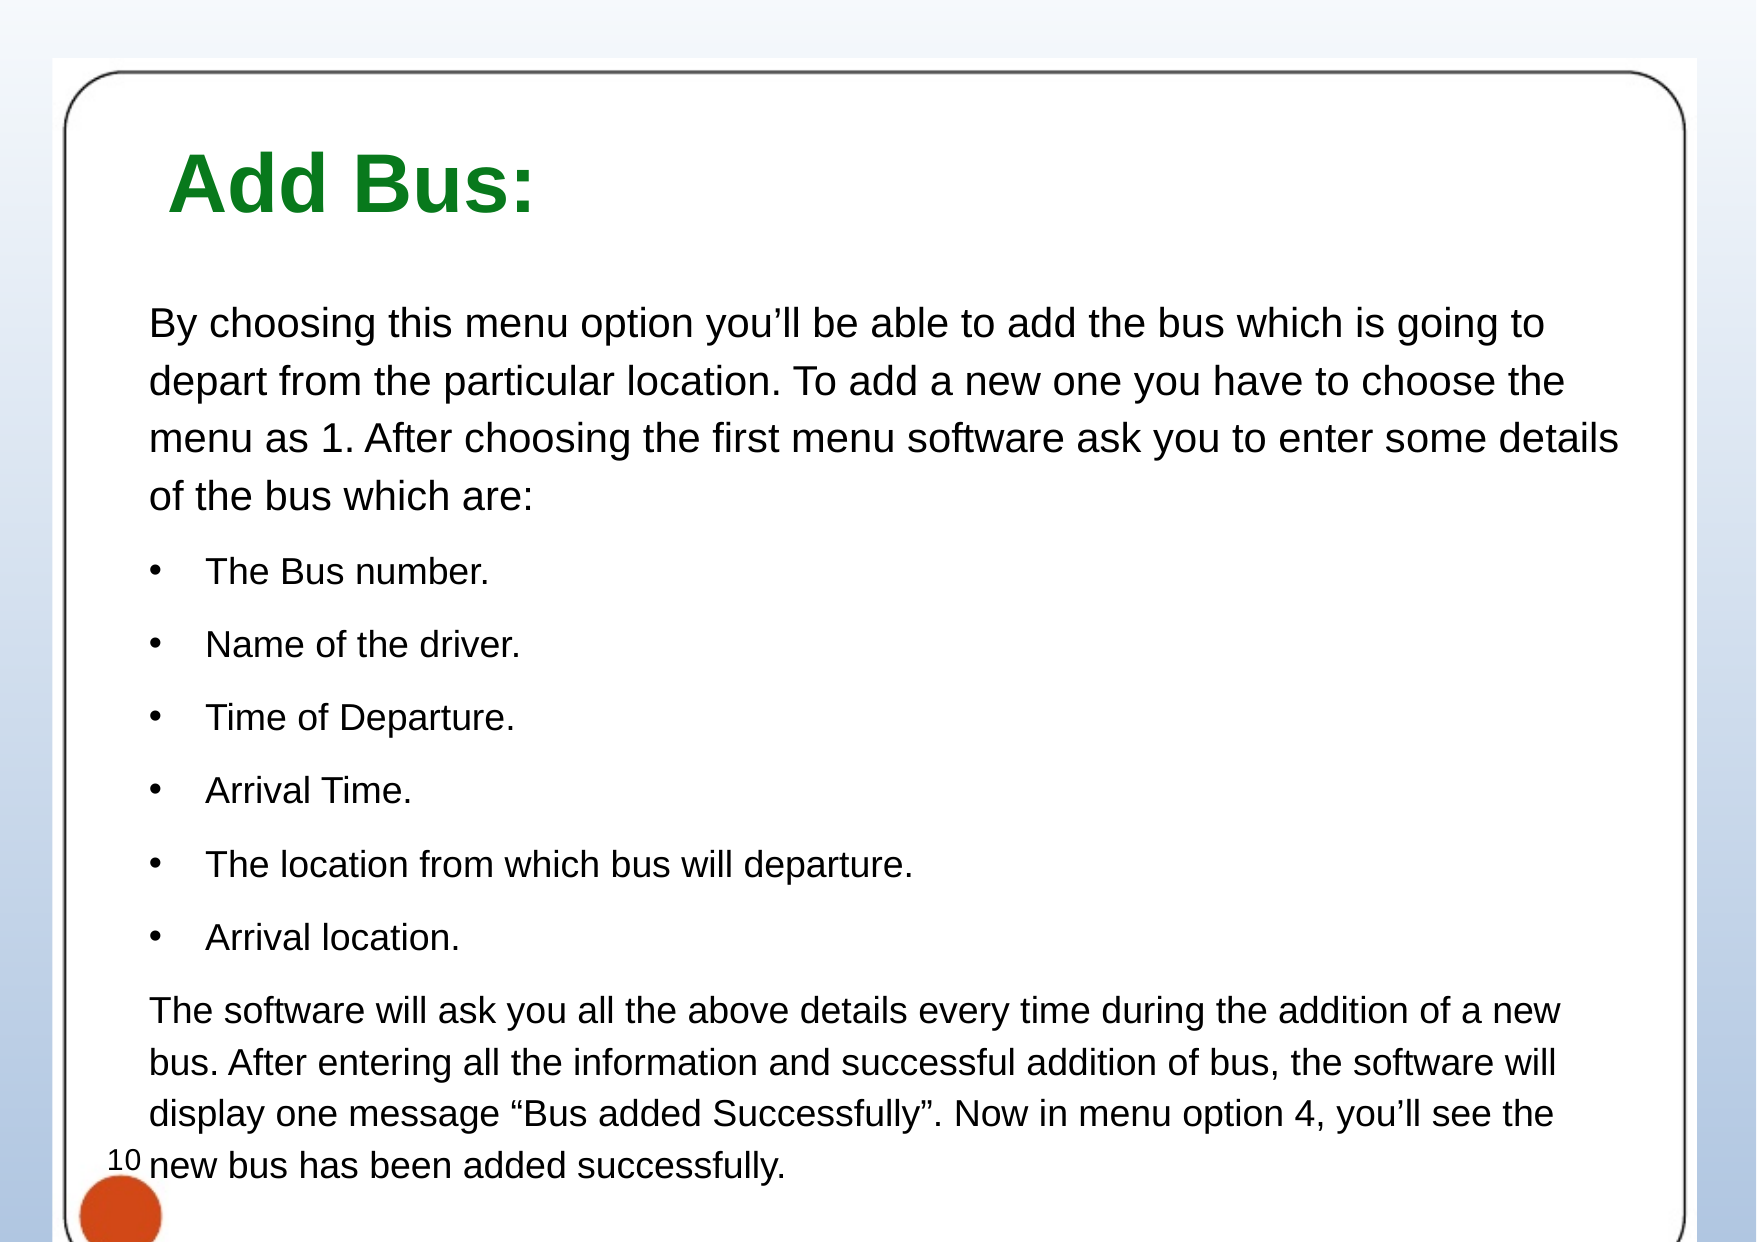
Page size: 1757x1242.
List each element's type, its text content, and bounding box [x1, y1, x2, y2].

text_box By choosing this menu option you’ll be able to add the bus which is going to depart from the particular location. To add a new one you have to choose the menu as 1. After choosing the first menu software ask you to enter some details of the bus which are: The Bus number. Name of the driver. Time of Departure. Arrival Time. The location from which bus will departure. Arrival location. The software will ask you all the above details every time during the addition of a new bus. After entering all the information and successful addition of bus, the software will display one message “Bus added Successfully”. Now in menu option 4, you’ll see the new bus has been added successfully. [148, 220, 1624, 1242]
title Add Bus: [168, 186, 1589, 329]
title Add Bus: [168, 129, 1589, 185]
text_box [52, 58, 1697, 1242]
slide_number 10 [100, 1144, 149, 1242]
